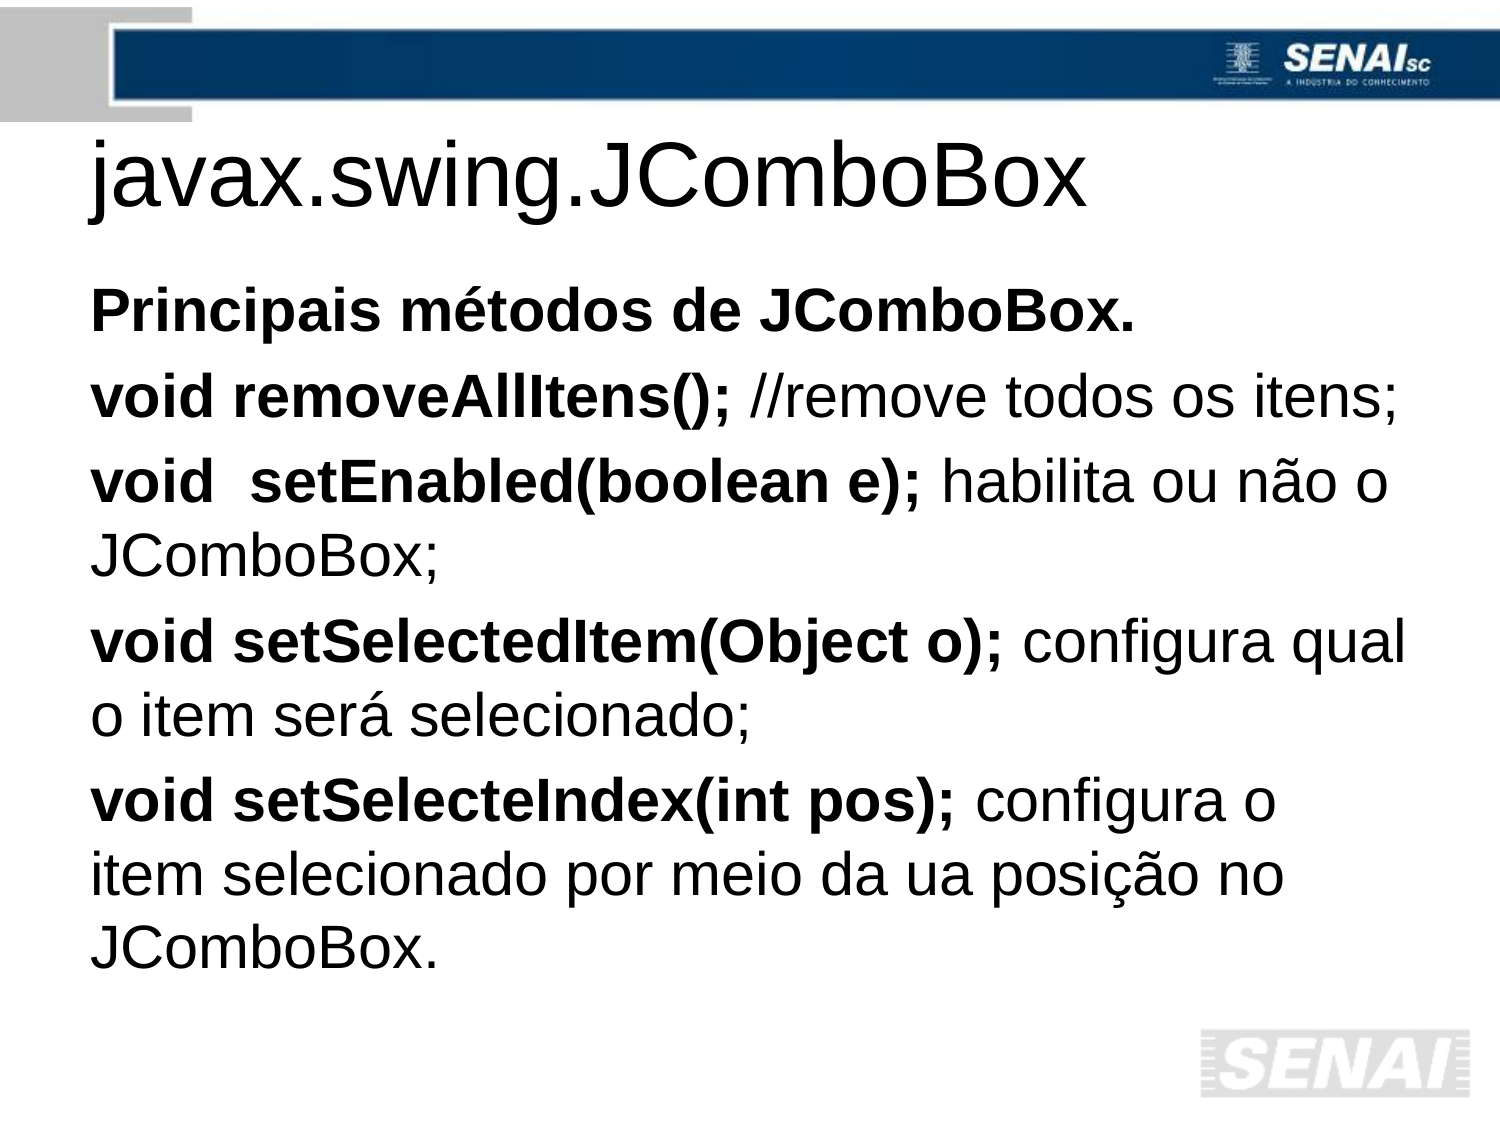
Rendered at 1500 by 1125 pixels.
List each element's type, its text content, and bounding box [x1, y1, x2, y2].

title javax.swing.JComboBox [75, 45, 1425, 233]
picture [0, 7, 1500, 122]
list Principais métodos de JComboBox. void removeAllItens(); //remove todos os itens; void setEnabled(boolean e); habilita ou não o JComboBox; void setSelectedItem(Object o); configura qual o item será selecionado; void setSelecteIndex(int pos); configura o item selecionado por meio da ua posição no JComboBox. [75, 262, 1425, 1005]
